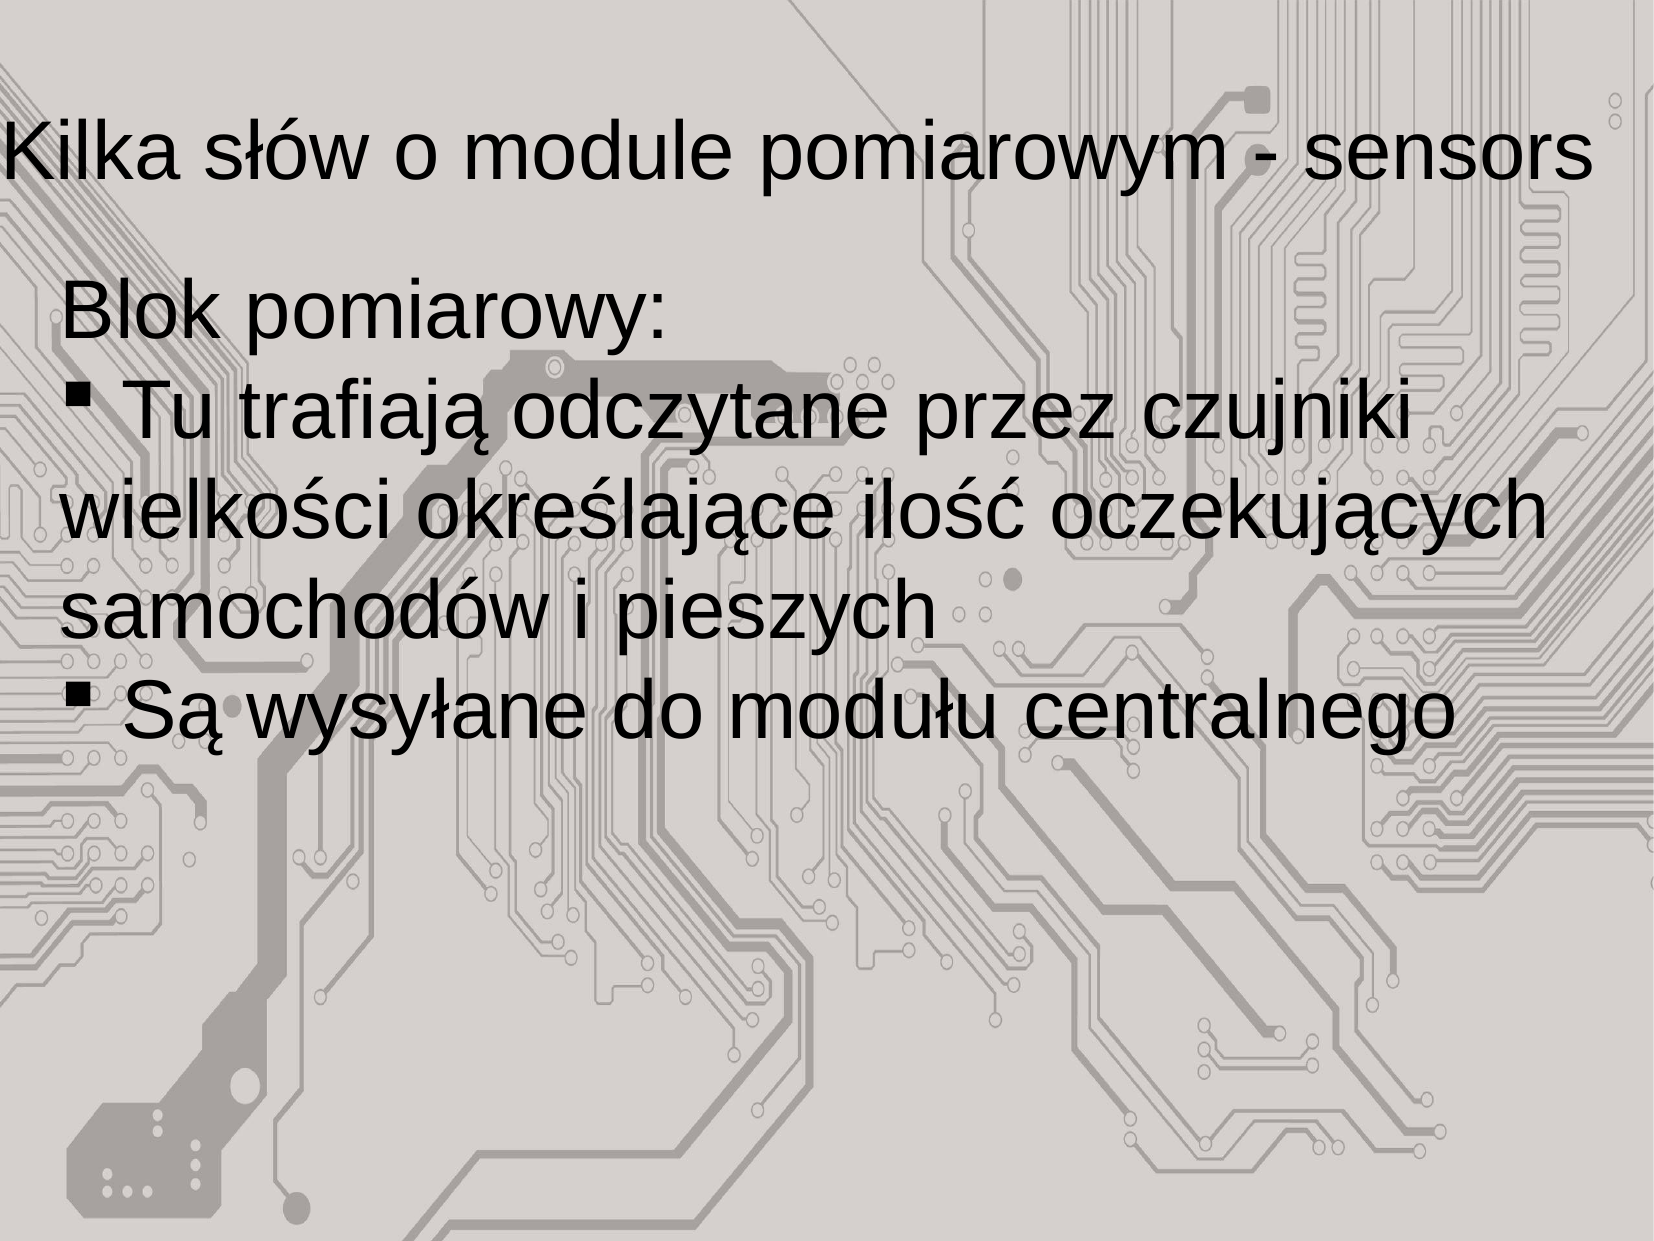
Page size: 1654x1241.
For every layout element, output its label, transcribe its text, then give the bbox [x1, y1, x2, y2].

text_box Blok pomiarowy: Tu trafiają odczytane przez czujniki wielkości określające ilość oczekujących samochodów i pieszych Są wysyłane do modułu centralnego [45, 247, 1570, 763]
picture [0, 257, 1654, 1241]
title Kilka słów o module pomiarowym - sensors [0, 49, 1654, 257]
picture [0, 0, 1654, 49]
